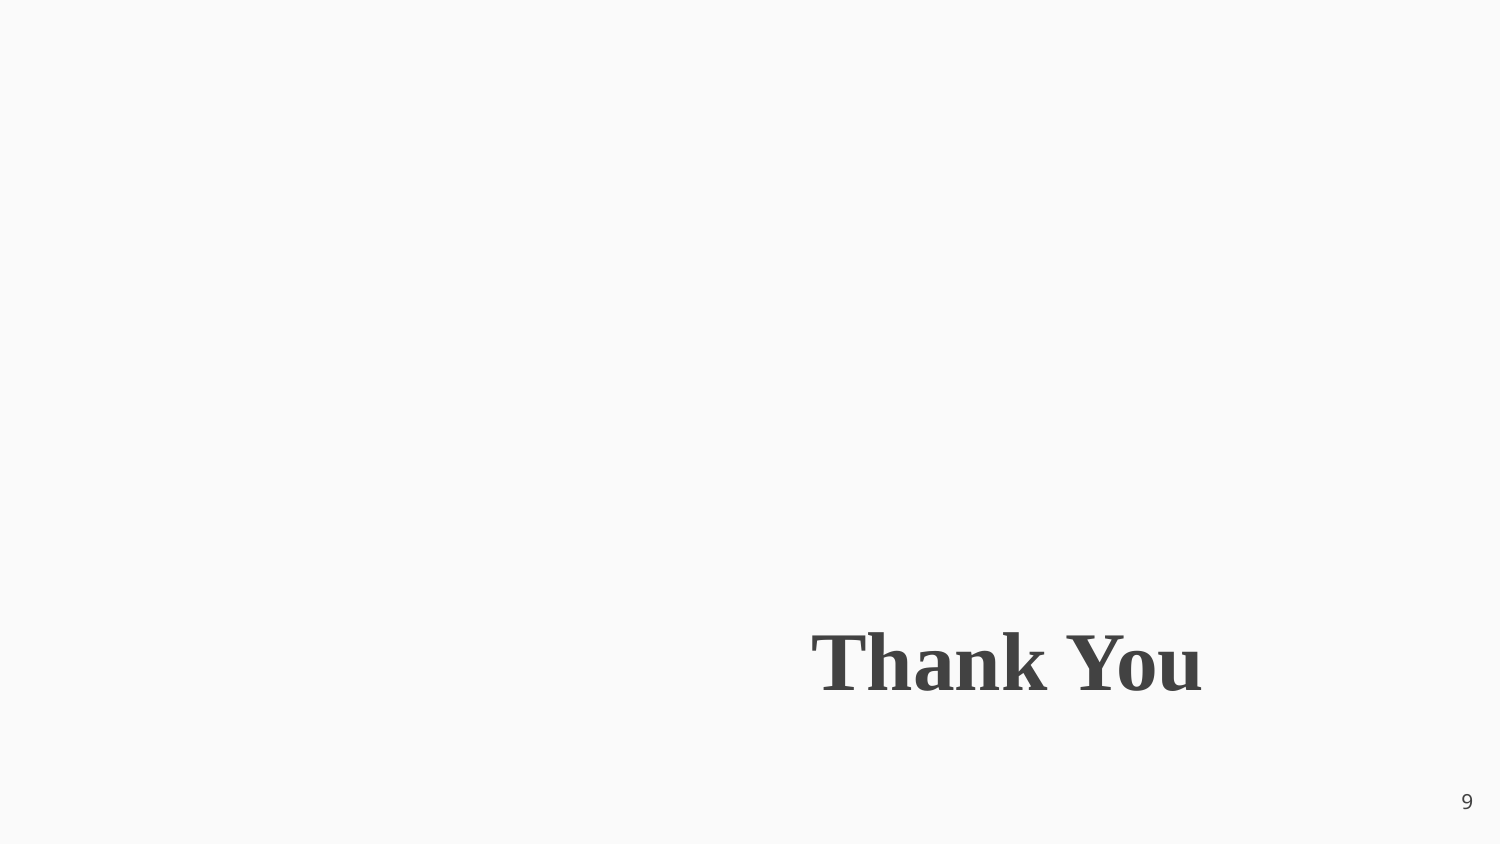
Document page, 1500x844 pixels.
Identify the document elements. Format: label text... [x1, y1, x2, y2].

title Thank You [673, 594, 1343, 720]
slide_number ‹#› [1398, 770, 1489, 835]
